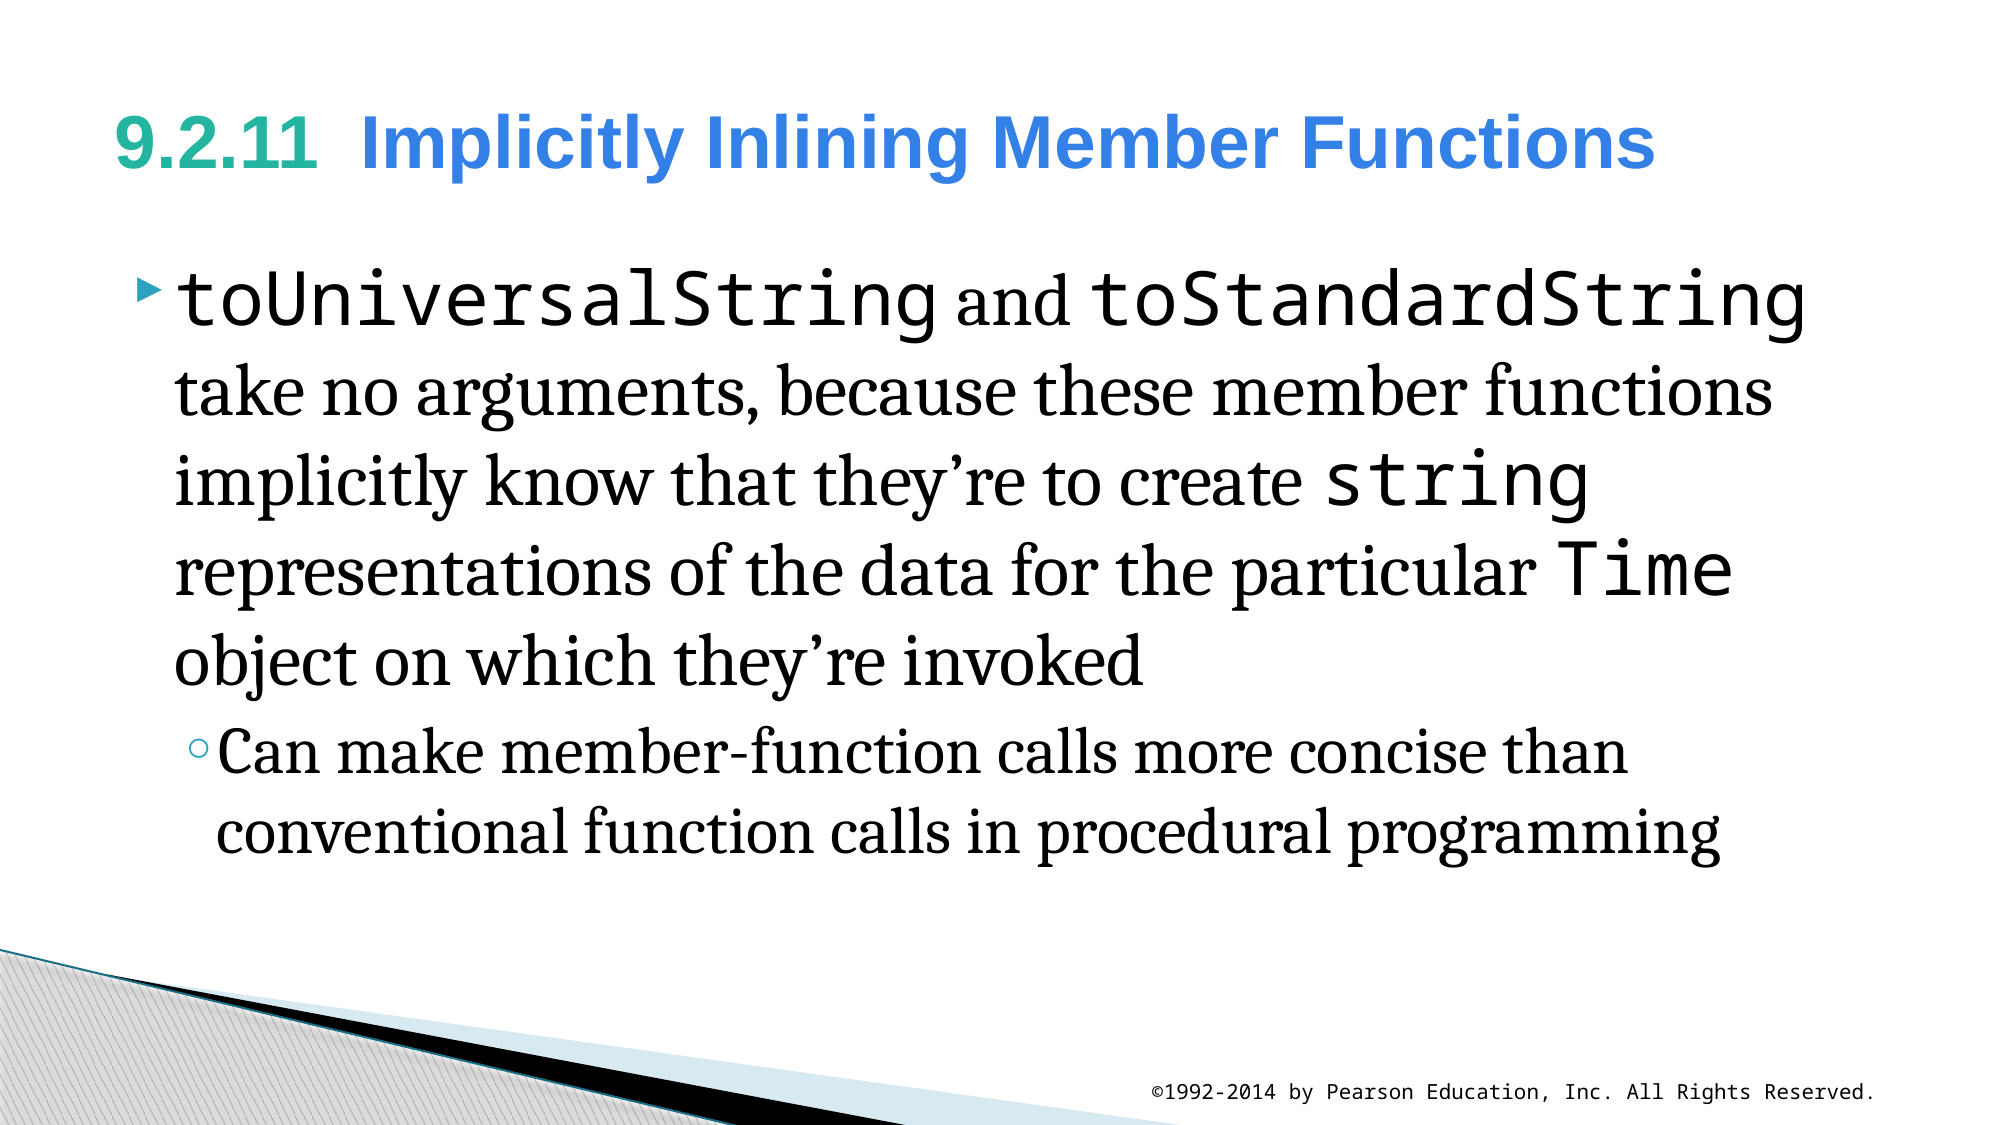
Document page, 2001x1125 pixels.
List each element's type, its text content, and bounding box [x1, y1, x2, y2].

footer ©1992-2014 by Pearson Education, Inc. All Rights Reserved. [866, 1051, 1892, 1112]
list toUniversalString and toStandardString take no arguments, because these member functions implicitly know that they’re to create string representations of the data for the particular Time object on which they’re invoked Can make member-function calls more concise than conventional function calls in procedural programming [99, 242, 1900, 986]
title 9.2.11 Implicitly Inlining Member Functions [99, 45, 1900, 233]
